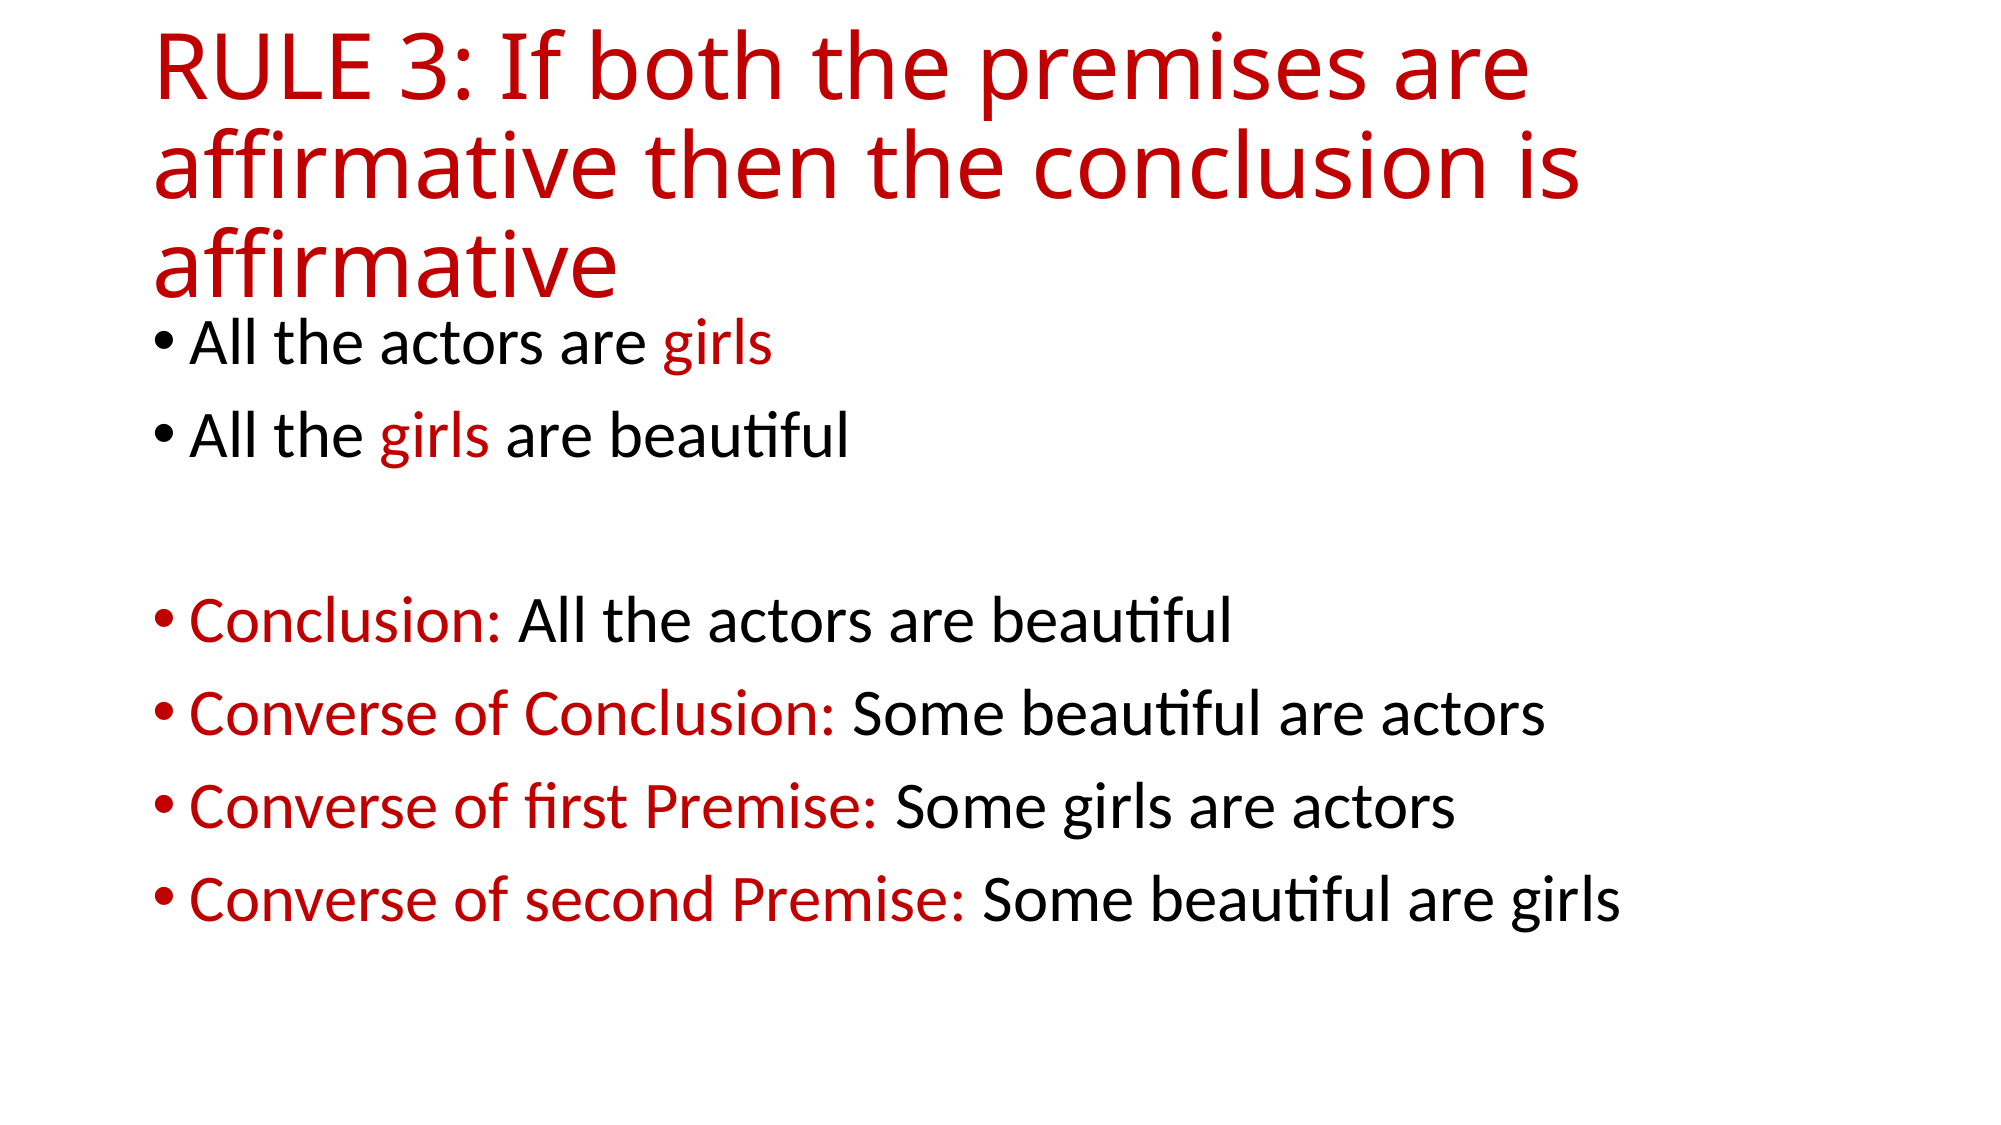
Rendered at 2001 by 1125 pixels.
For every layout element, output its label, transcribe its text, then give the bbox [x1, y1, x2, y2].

title RULE 3: If both the premises are affirmative then the conclusion is affirmative [137, 59, 1863, 278]
list All the actors are girls All the girls are beautiful Conclusion: All the actors are beautiful Converse of Conclusion: Some beautiful are actors Converse of first Premise: Some girls are actors Converse of second Premise: Some beautiful are girls [137, 299, 1863, 1014]
